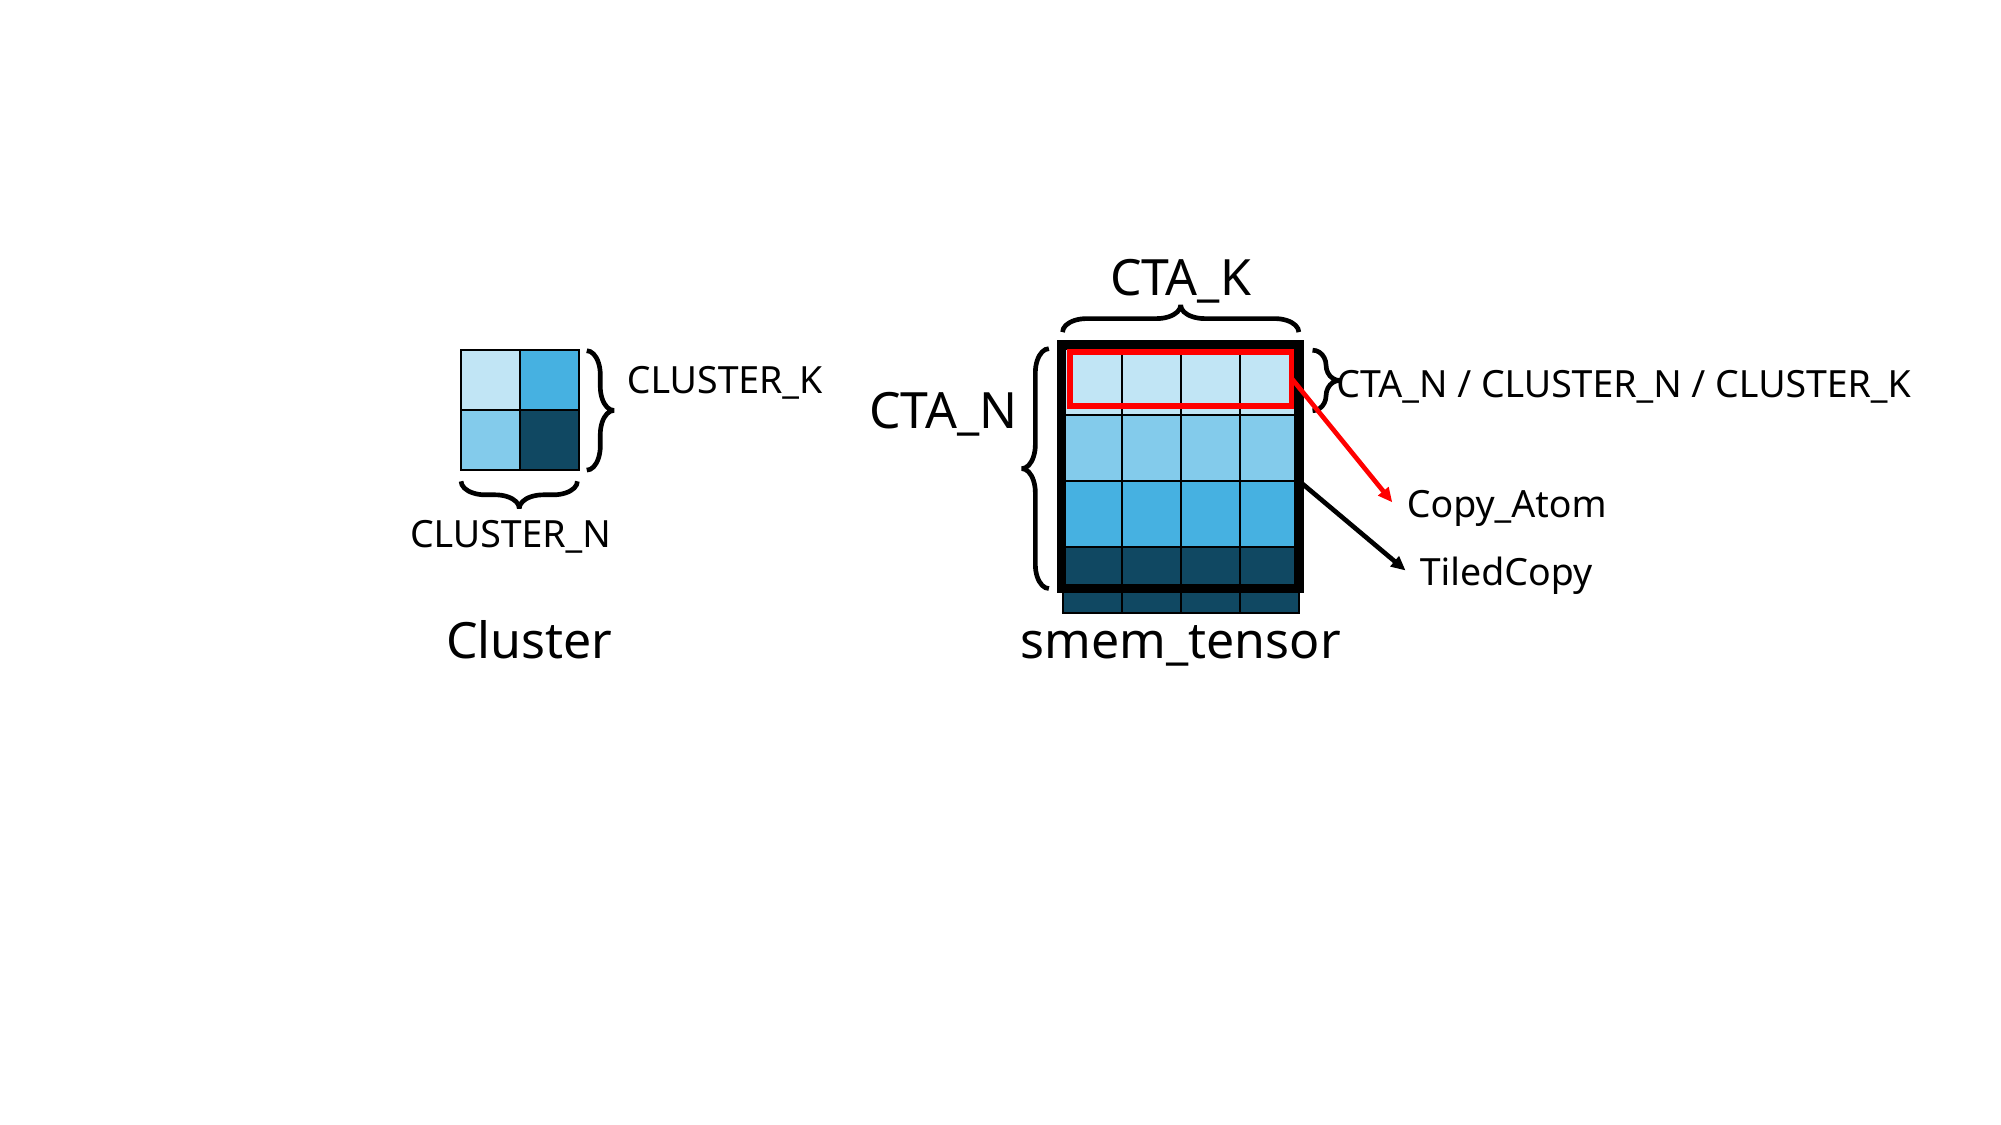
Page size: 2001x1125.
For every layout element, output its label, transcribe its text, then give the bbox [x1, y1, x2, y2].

text_box [459, 480, 579, 502]
text_box smem_tensor [1005, 600, 1356, 676]
text_box [1061, 304, 1301, 333]
text_box CLUSTER_K [612, 348, 838, 409]
table_cell [1182, 590, 1239, 600]
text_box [1291, 378, 1398, 503]
table_cell [521, 411, 578, 469]
text_box [1312, 348, 1322, 378]
table_header [462, 351, 519, 409]
text_box [1060, 343, 1301, 590]
text_box [1021, 347, 1050, 591]
text_box Cluster [431, 600, 628, 676]
text_box TiledCopy [1405, 540, 1608, 601]
table_cell [1241, 590, 1298, 600]
text_box CTA_N [854, 370, 1033, 446]
table_cell [462, 411, 519, 469]
text_box CTA_N / CLUSTER_N / CLUSTER_K [1321, 352, 1936, 412]
table_cell [1064, 590, 1121, 600]
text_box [1298, 468, 1410, 572]
text_box CLUSTER_N [395, 502, 626, 563]
table_cell [1123, 590, 1180, 600]
text_box Copy_Atom [1410, 472, 1622, 532]
text_box CTA_K [1095, 238, 1266, 314]
text_box [586, 349, 615, 472]
table_header [521, 351, 578, 409]
